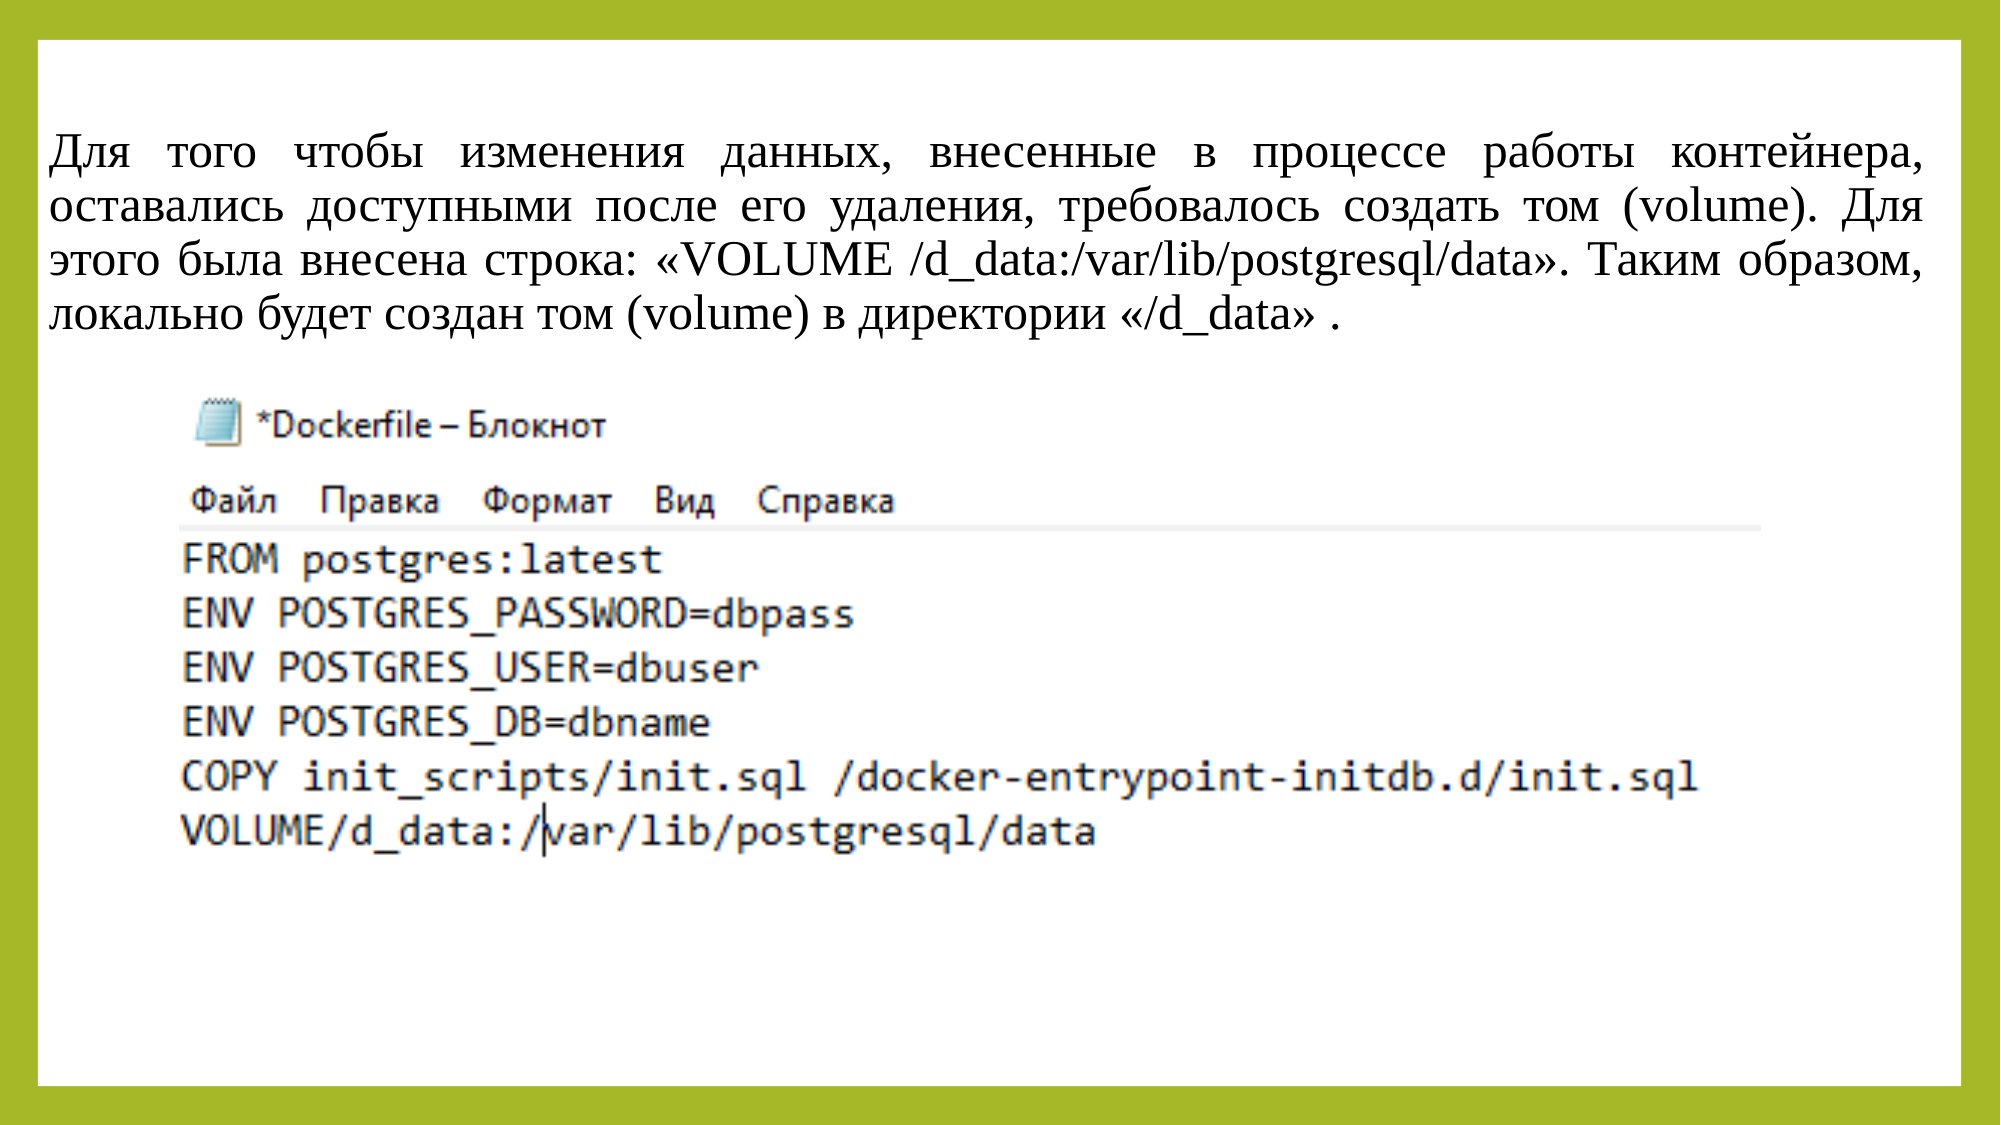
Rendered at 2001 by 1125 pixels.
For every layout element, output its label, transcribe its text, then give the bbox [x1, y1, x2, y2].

list Для того чтобы изменения данных, внесенные в процессе работы контейнера, оставались доступными после его удаления, требовалось создать том (volume). Для этого была внесена строка: «VOLUME /d_data:/var/lib/postgresql/data». Таким образом, локально будет создан том (volume) в директории «/d_data» . [33, 117, 1940, 462]
picture [179, 390, 1761, 879]
